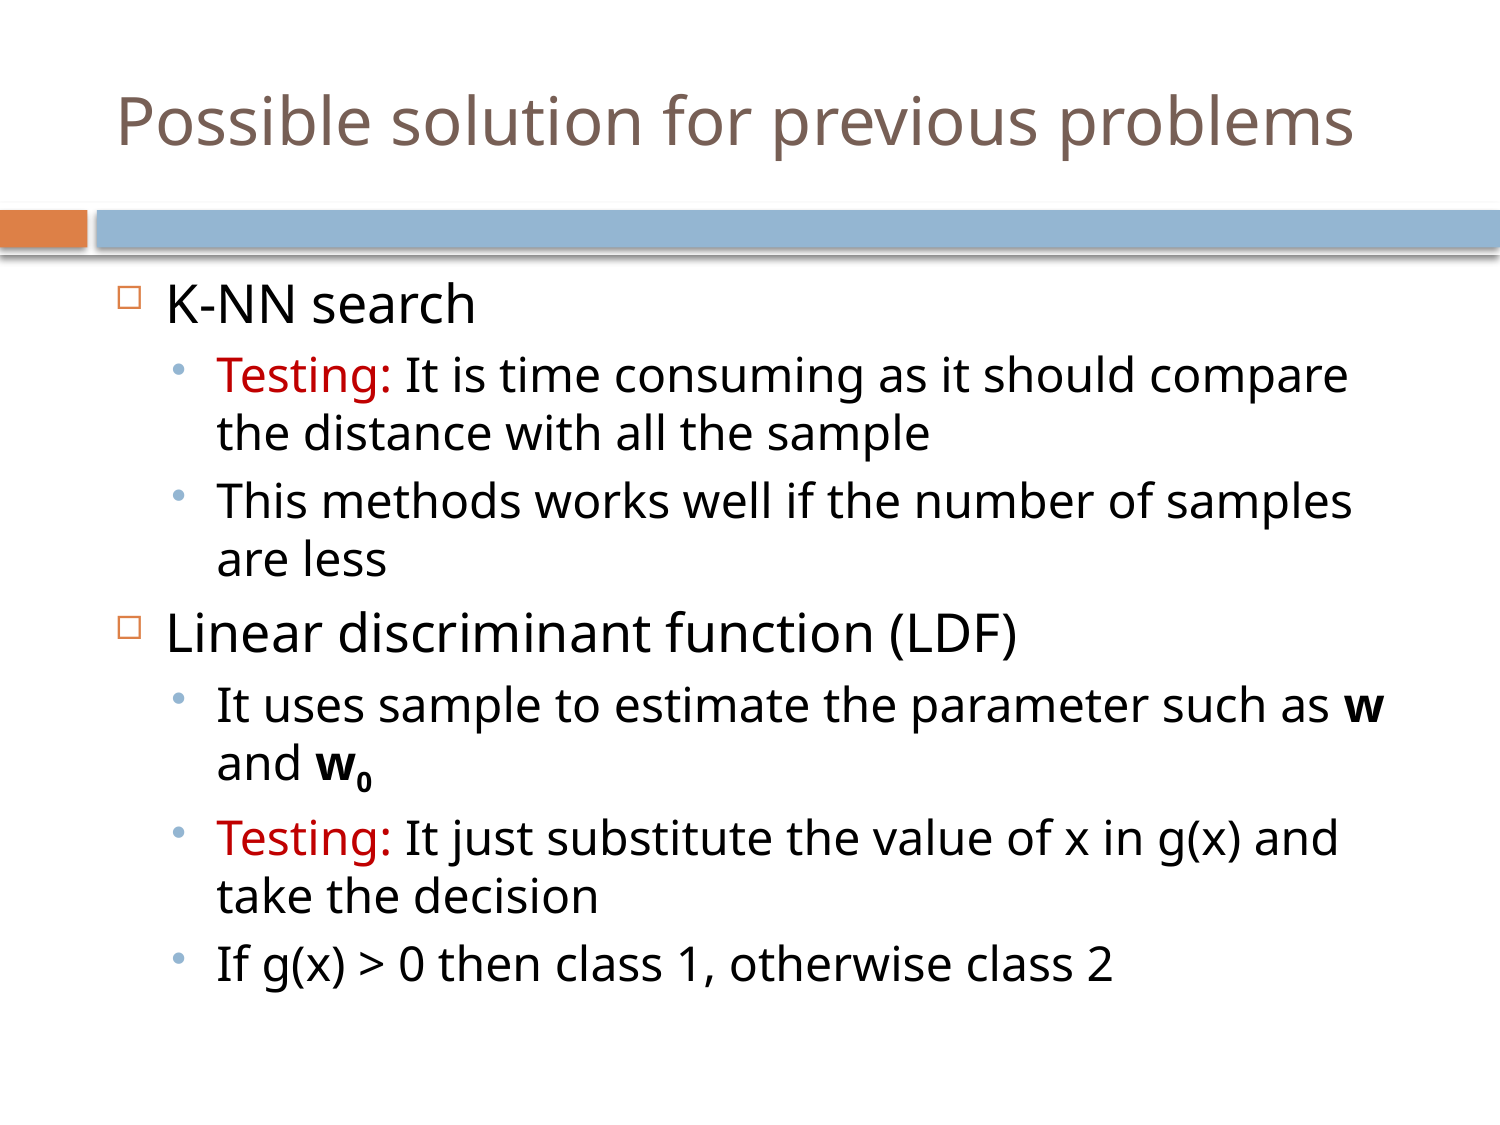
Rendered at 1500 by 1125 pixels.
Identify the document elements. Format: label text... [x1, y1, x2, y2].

list K-NN search Testing: It is time consuming as it should compare the distance with all the sample This methods works well if the number of samples are less Linear discriminant function (LDF) It uses sample to estimate the parameter such as w and w0 Testing: It just substitute the value of x in g(x) and take the decision If g(x) > 0 then class 1, otherwise class 2 [100, 262, 1438, 1000]
title Possible solution for previous problems [100, 37, 1438, 200]
